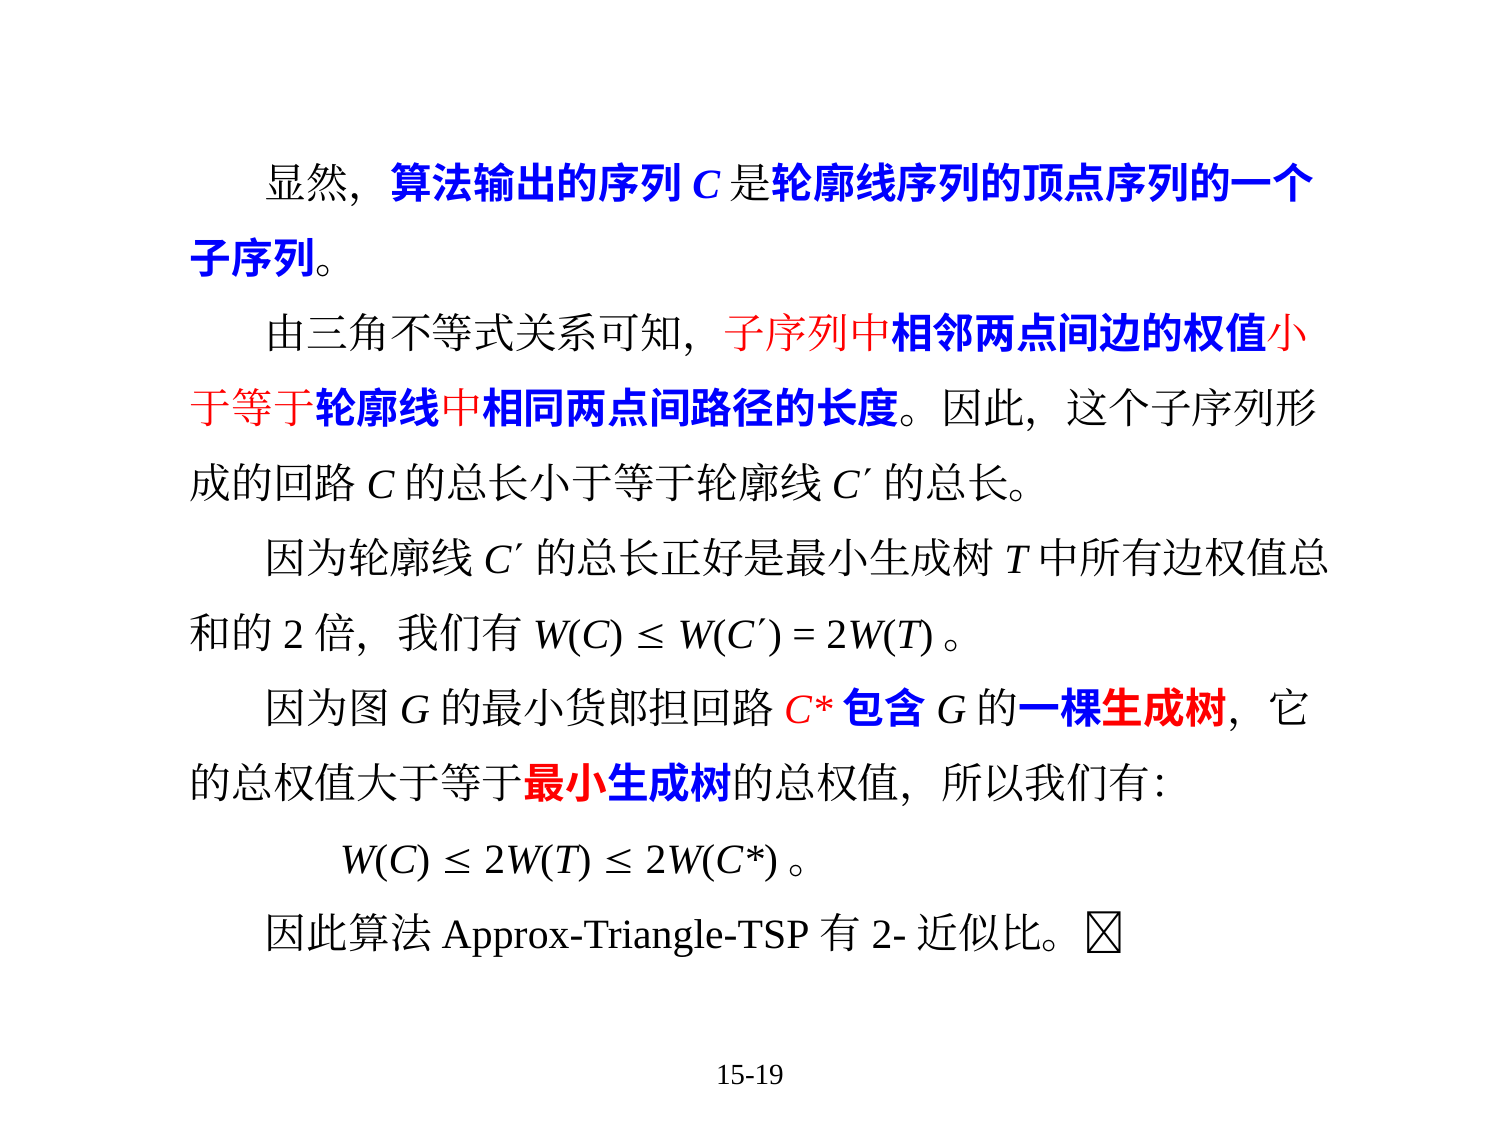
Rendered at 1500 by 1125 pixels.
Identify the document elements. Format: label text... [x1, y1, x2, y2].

footer 15-19 [512, 1042, 988, 1103]
text_box 显然，算法输出的序列C是轮廓线序列的顶点序列的一个子序列。 由三角不等式关系可知，子序列中相邻两点间边的权值小于等于轮廓线中相同两点间路径的长度。因此，这个子序列形成的回路C的总长小于等于轮廓线C的总长。 因为轮廓线C的总长正好是最小生成树T中所有边权值总和的2倍，我们有W(C)  W(C) = 2W(T)。 因为图G的最小货郎担回路C*包含G的一棵生成树，它的总权值大于等于最小生成树的总权值，所以我们有： W(C)  2W(T)  2W(C*)。 因此算法Approx-Triangle-TSP有2-近似比。 [174, 124, 1350, 965]
